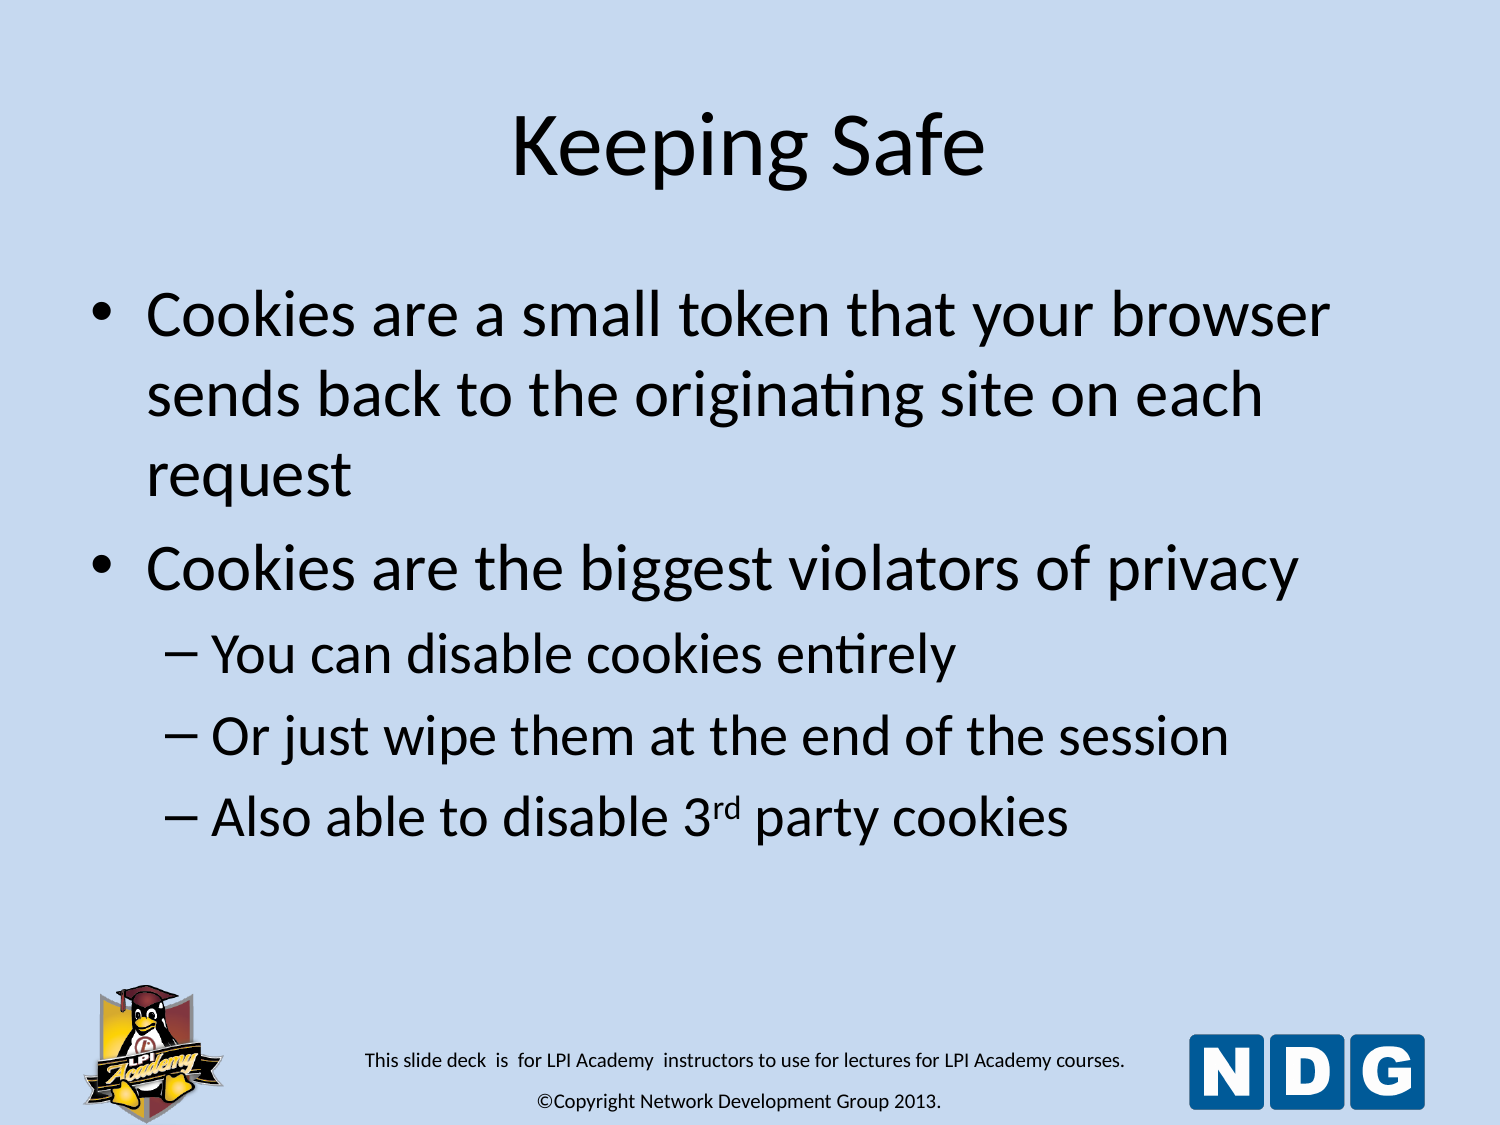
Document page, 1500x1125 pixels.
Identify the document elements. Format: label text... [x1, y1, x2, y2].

title Keeping Safe [75, 45, 1425, 233]
picture [75, 1005, 229, 1125]
picture [1189, 1034, 1425, 1110]
list Cookies are a small token that your browser sends back to the originating site on each request Cookies are the biggest violators of privacy You can disable cookies entirely Or just wipe them at the end of the session Also able to disable 3rd party cookies [75, 262, 1425, 1005]
